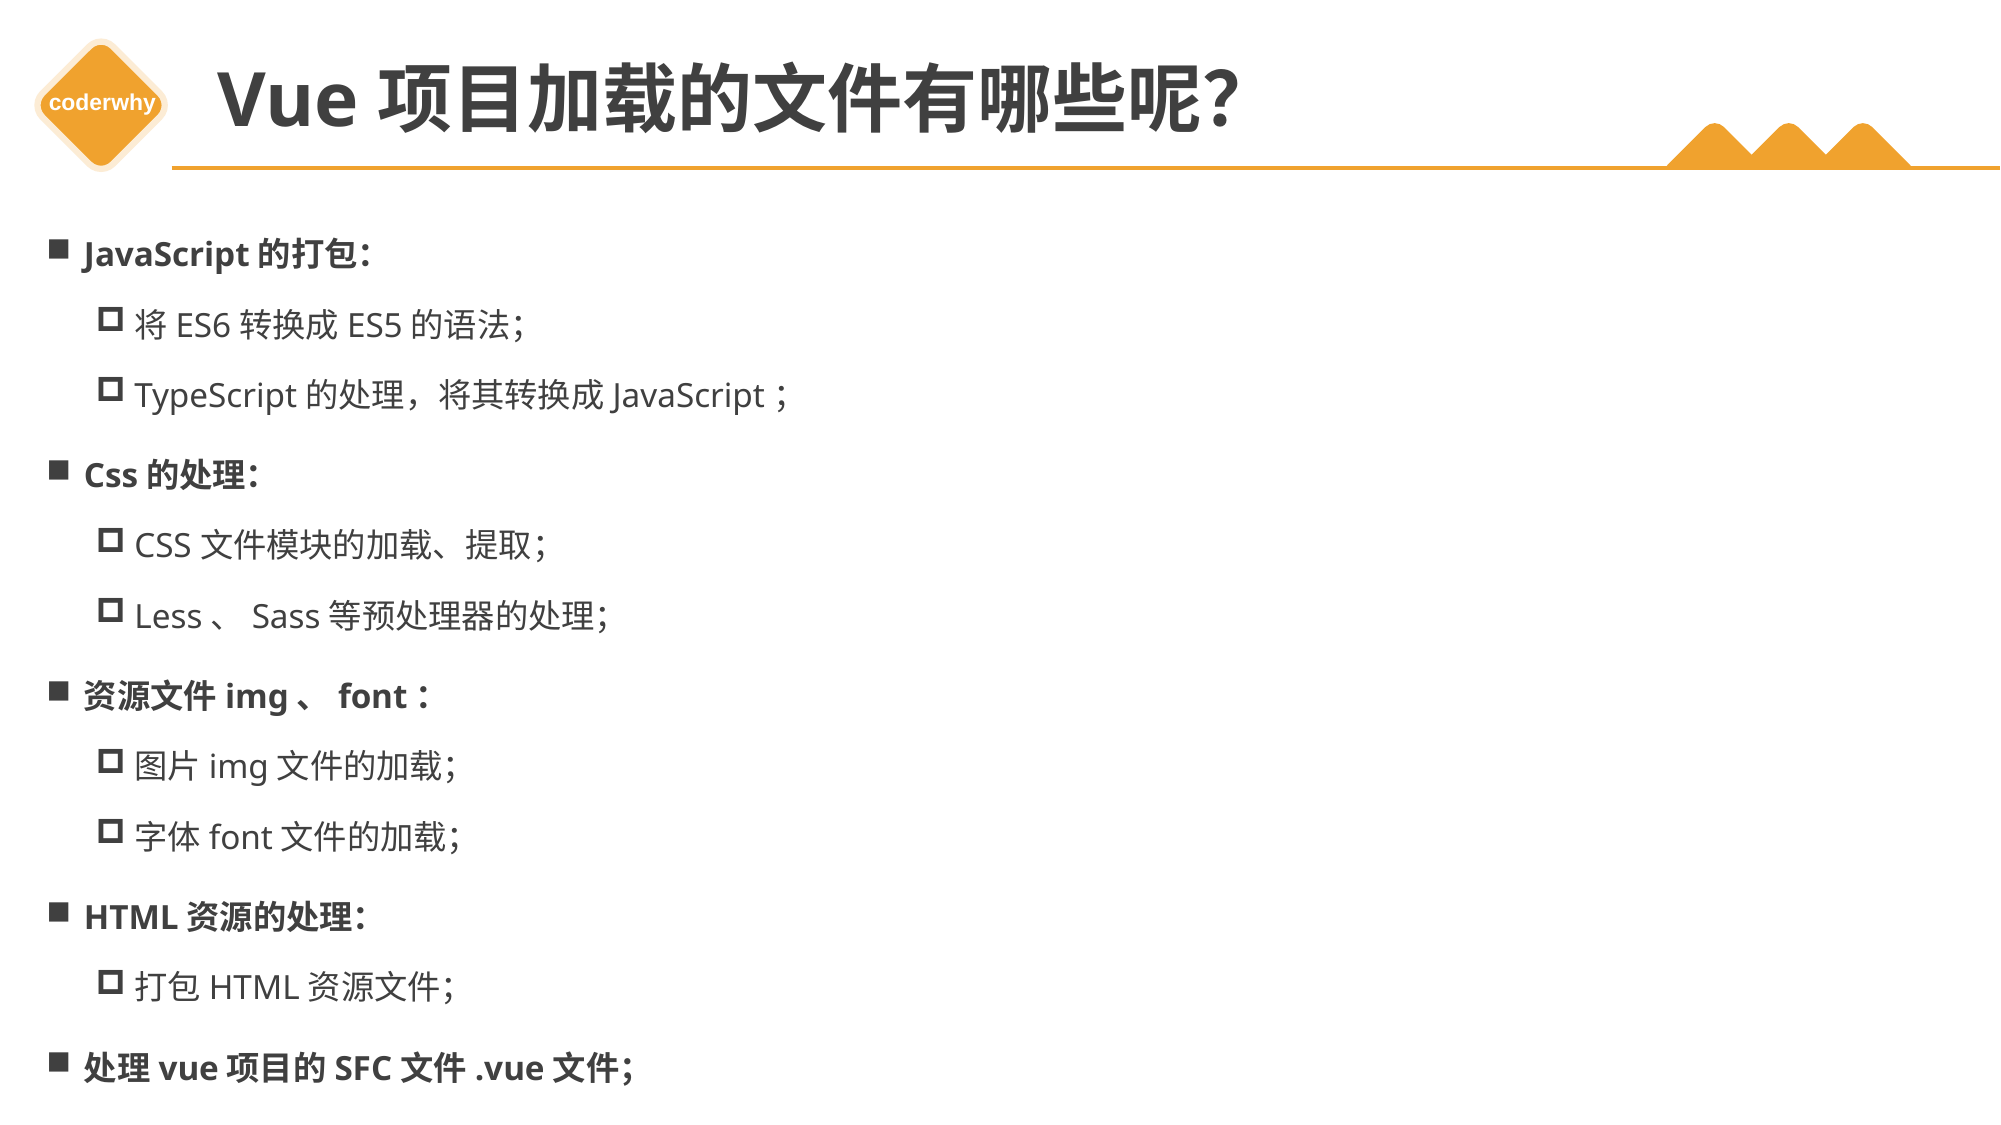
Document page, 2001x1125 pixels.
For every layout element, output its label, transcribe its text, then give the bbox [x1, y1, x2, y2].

title Vue项目加载的文件有哪些呢？ [202, 43, 1857, 161]
list JavaScript的打包： 将ES6转换成ES5的语法； TypeScript的处理，将其转换成JavaScript； Css的处理： CSS文件模块的加载、提取； Less、Sass等预处理器的处理； 资源文件img、font： 图片img文件的加载； 字体font文件的加载； HTML资源的处理： 打包HTML资源文件； 处理vue项目的SFC文件.vue文件； [31, 206, 1979, 1100]
